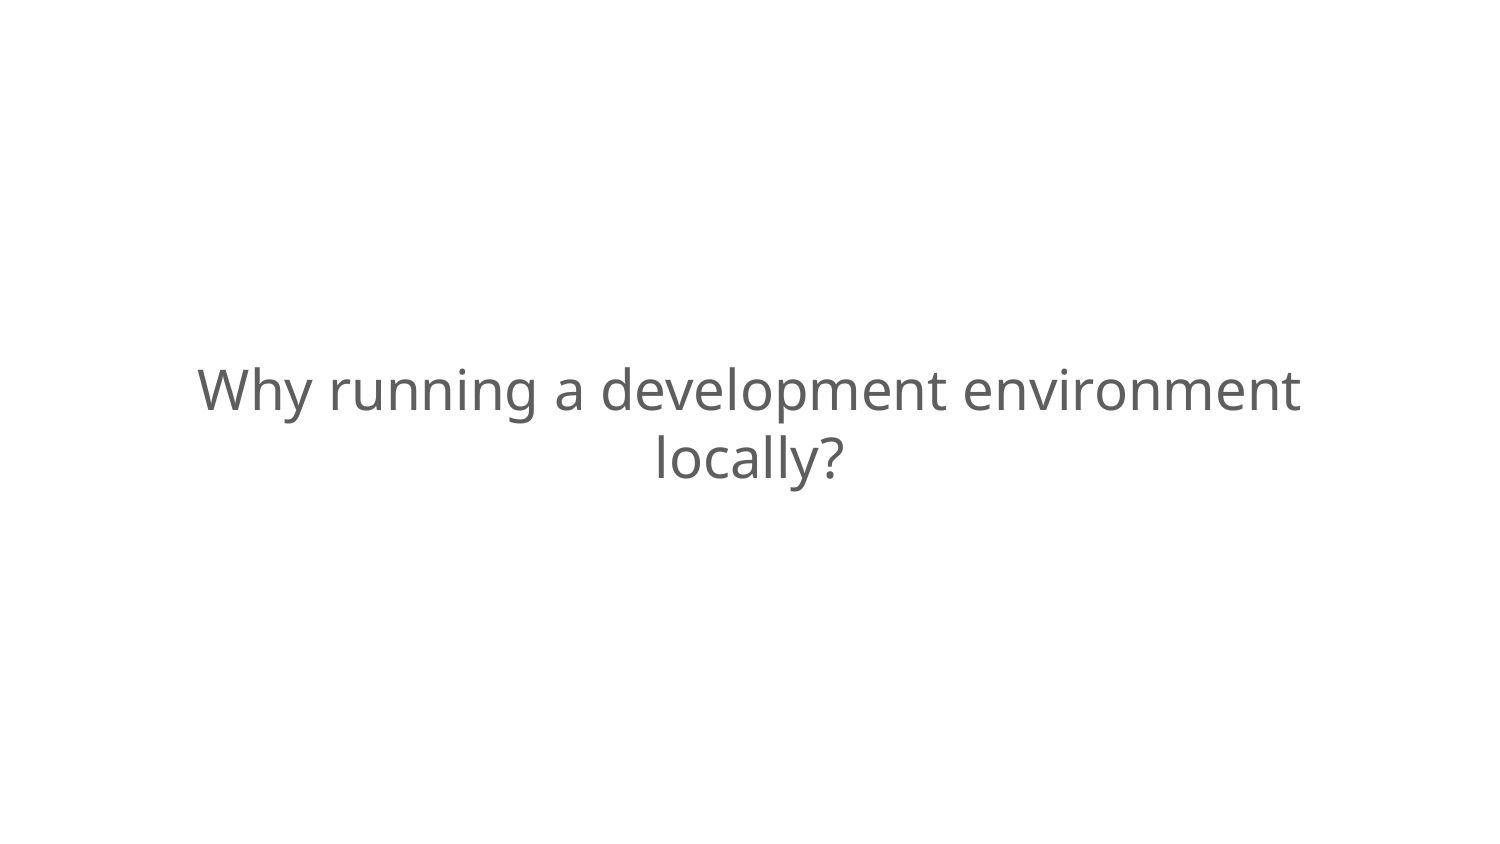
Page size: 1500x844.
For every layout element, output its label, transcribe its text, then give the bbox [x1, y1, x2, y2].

text_box Why running a development environment locally? [128, 351, 1372, 493]
